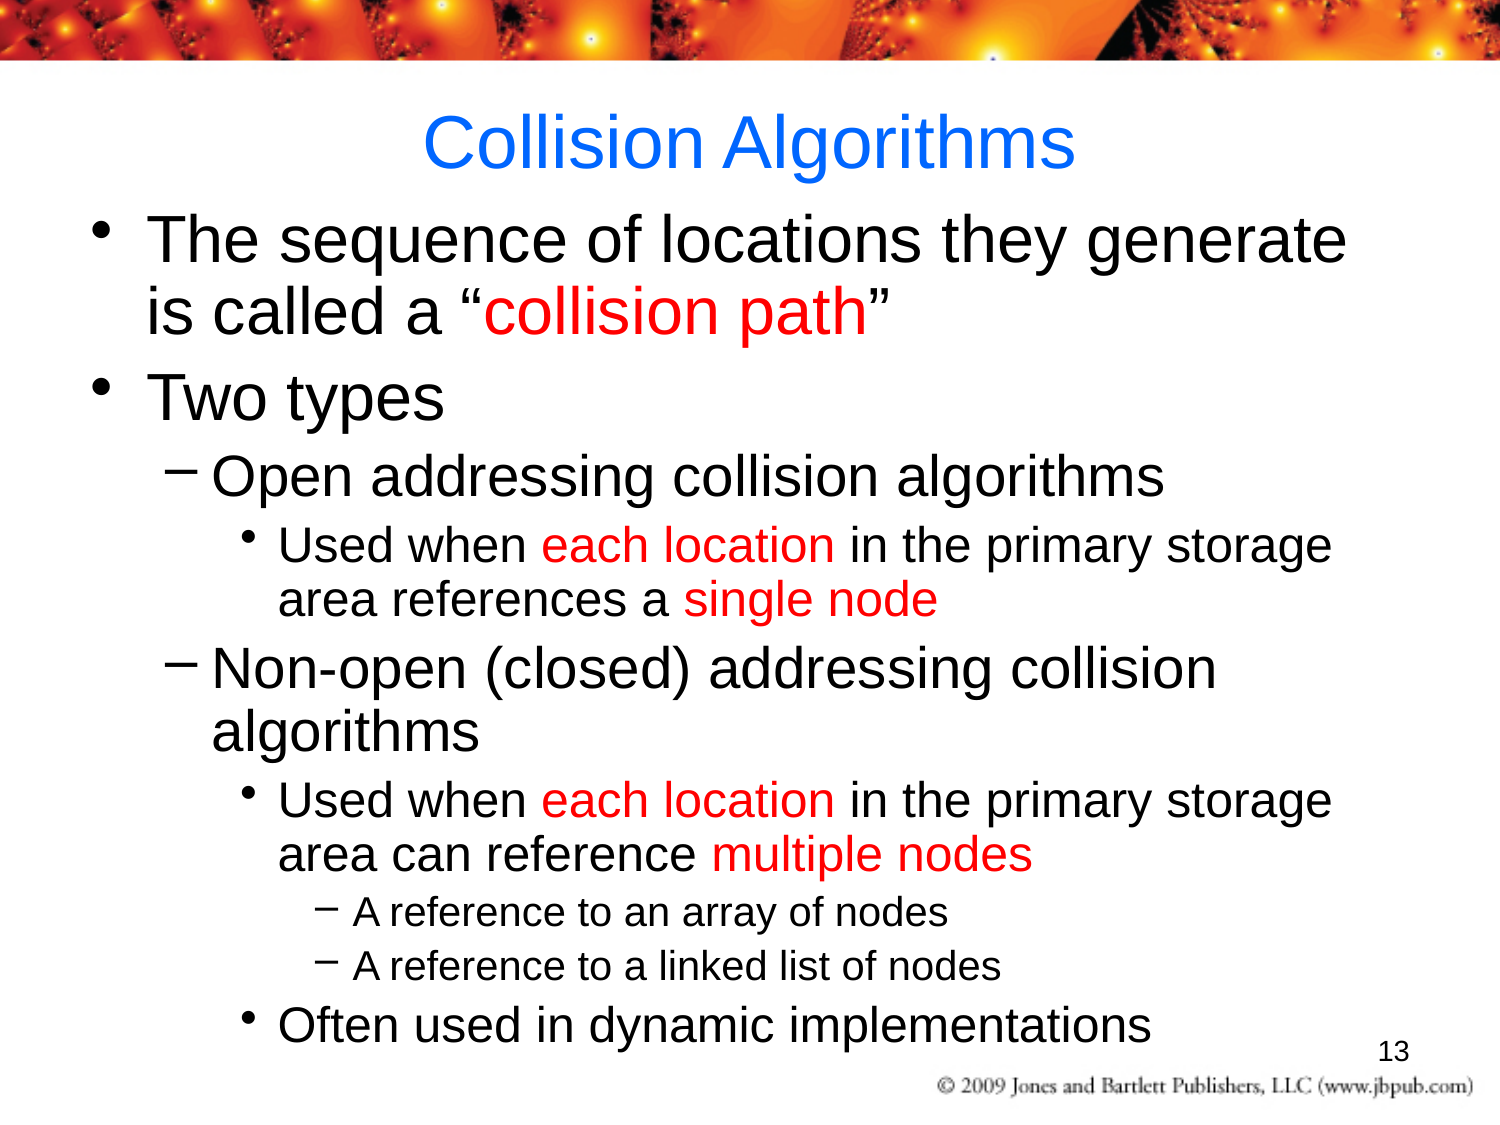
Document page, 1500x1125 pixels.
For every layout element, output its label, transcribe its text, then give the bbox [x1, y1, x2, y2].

picture [0, 0, 1500, 1125]
slide_number 13 [1074, 1024, 1426, 1103]
list The sequence of locations they generate is called a “collision path” Two types Open addressing collision algorithms Used when each location in the primary storage area references a single node Non-open (closed) addressing collision algorithms Used when each location in the primary storage area can reference multiple nodes A reference to an array of nodes A reference to a linked list of nodes Often used in dynamic implementations [75, 197, 1425, 1023]
title Collision Algorithms [75, 45, 1425, 197]
